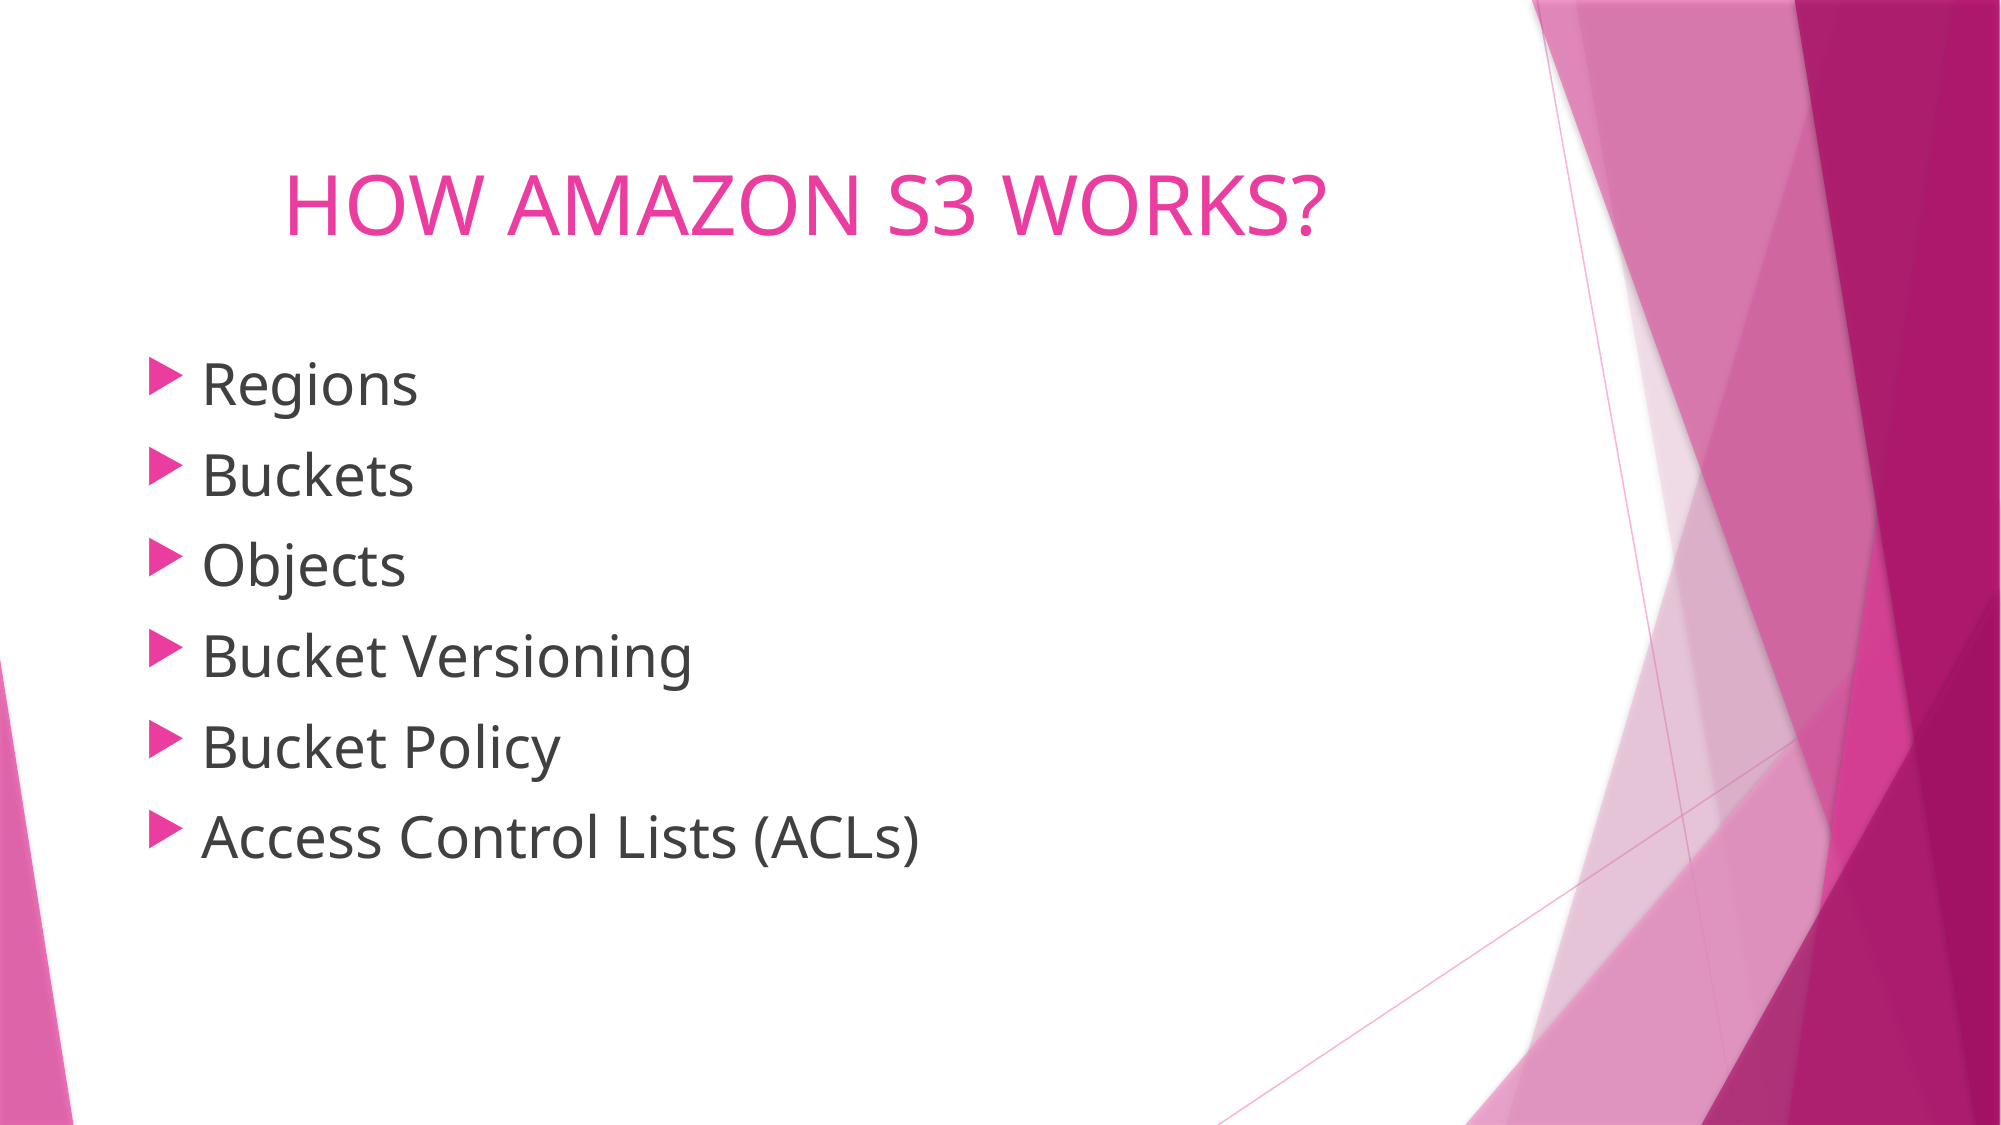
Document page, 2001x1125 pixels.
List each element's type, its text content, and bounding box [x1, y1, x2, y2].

list Regions Buckets Objects Bucket Versioning Bucket Policy Access Control Lists (ACLs) [129, 339, 940, 1054]
title HOW AMAZON S3 WORKS? [111, 144, 1522, 277]
